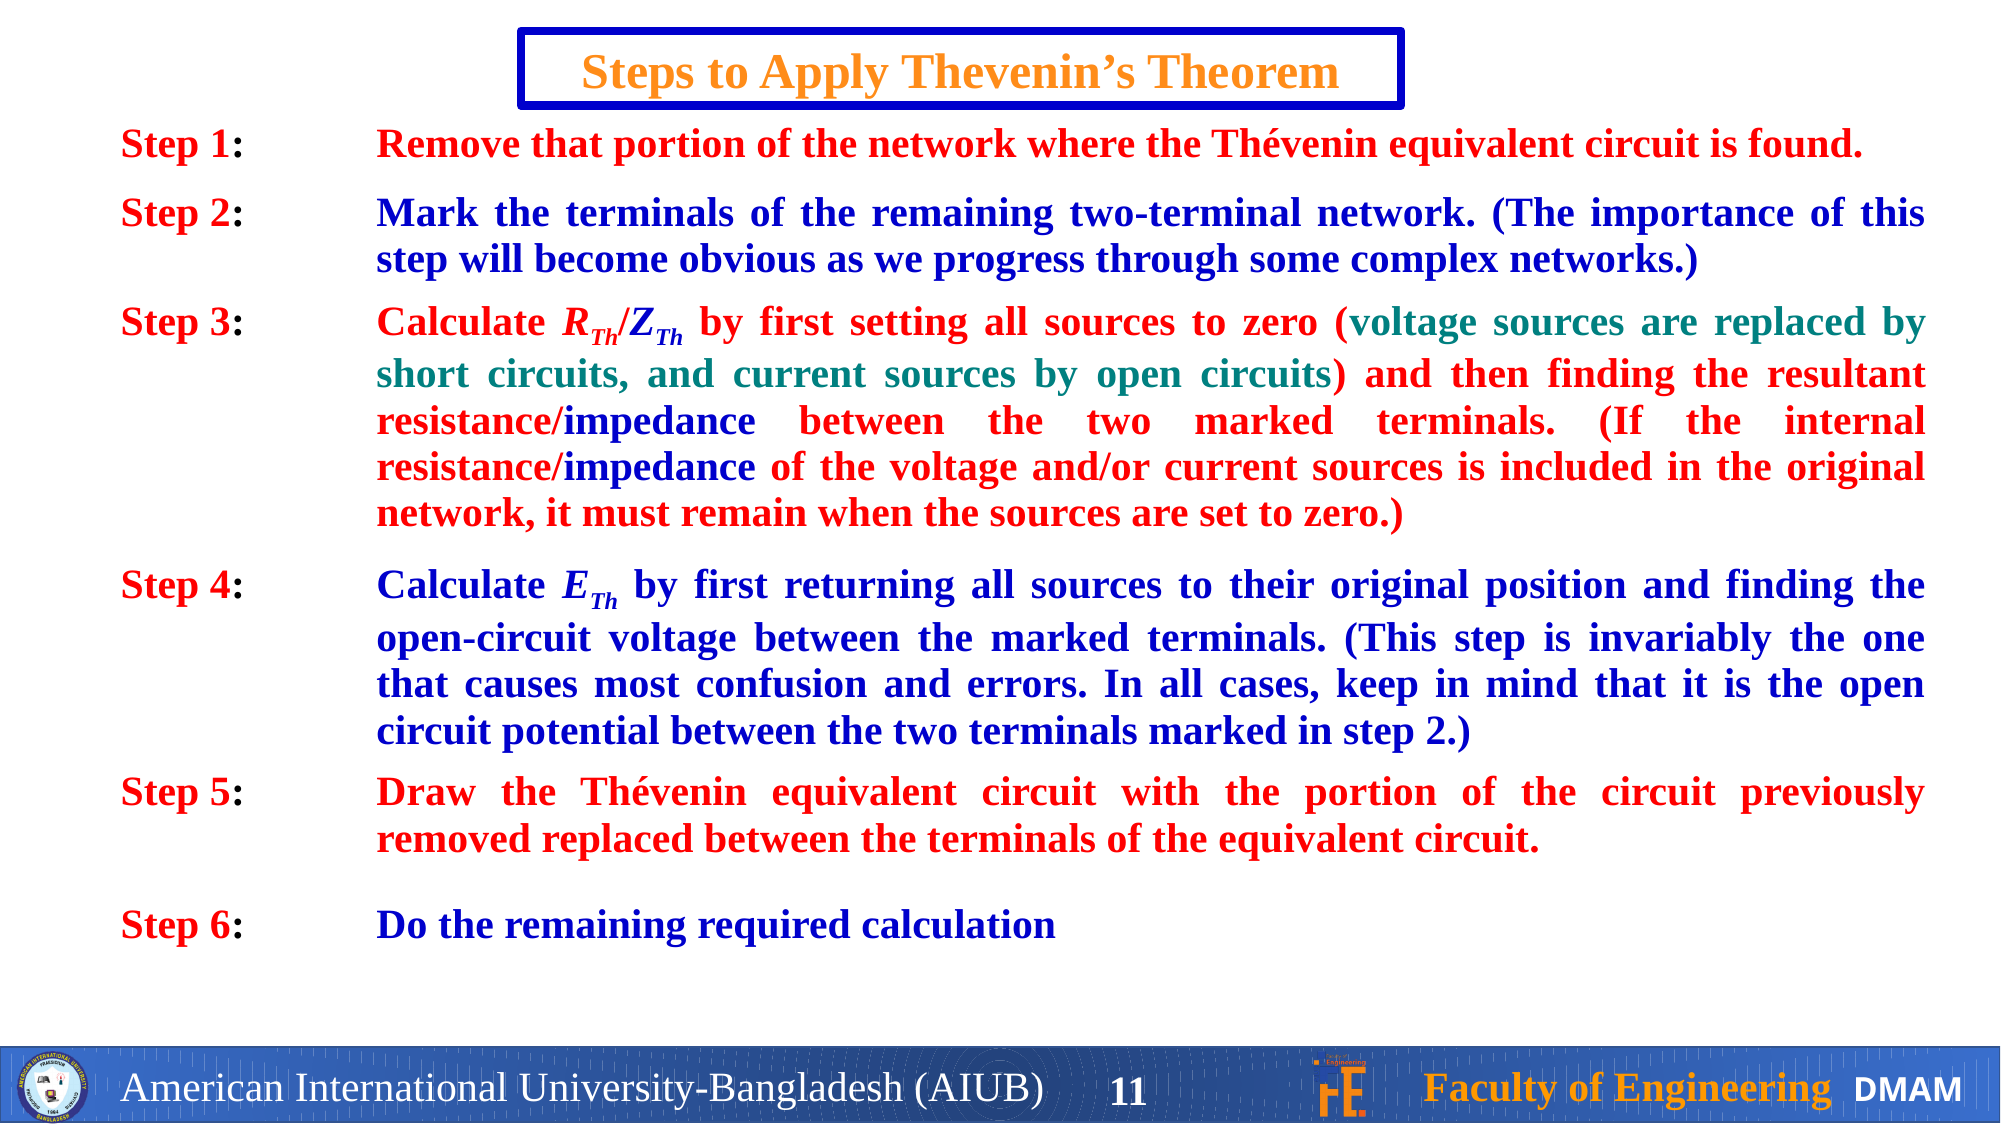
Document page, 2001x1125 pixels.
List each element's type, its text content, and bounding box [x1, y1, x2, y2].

table_cell Do the remaining required calculation [365, 902, 1938, 982]
table_cell Step 6: [109, 902, 365, 982]
table_cell Draw the Thévenin equivalent circuit with the portion of the circuit previously removed replaced between the terminals of the equivalent circuit. [365, 768, 1938, 902]
table_header Remove that portion of the network where the Thévenin equivalent circuit is found. [365, 120, 1938, 189]
table_cell Step 2: [109, 189, 365, 298]
picture [1302, 1046, 1378, 1122]
table_cell Step 3: [109, 298, 365, 561]
text_box Steps to Apply Thevenin’s Theorem [520, 30, 1402, 106]
table_cell Step 5: [109, 768, 365, 902]
table_cell Step 4: [109, 561, 365, 768]
text_box 11 [1046, 1058, 1211, 1119]
table_header Step 1: [109, 120, 365, 189]
table_cell Calculate ETh by first returning all sources to their original position and finding the open-circuit voltage between the marked terminals. (This step is invariably the one that causes most confusion and errors. In all cases, keep in mind that it is the open circuit potential between the two terminals marked in step 2.) [365, 561, 1938, 768]
table_cell Mark the terminals of the remaining two-terminal network. (The importance of this step will become obvious as we progress through some complex networks.) [365, 189, 1938, 298]
picture [15, 1049, 90, 1125]
table_cell Calculate RTh/ZTh by first setting all sources to zero (voltage sources are replaced by short circuits, and current sources by open circuits) and then finding the resultant resistance/impedance between the two marked terminals. (If the internal resistance/impedance of the voltage and/or current sources is included in the original network, it must remain when the sources are set to zero.) [365, 298, 1938, 561]
